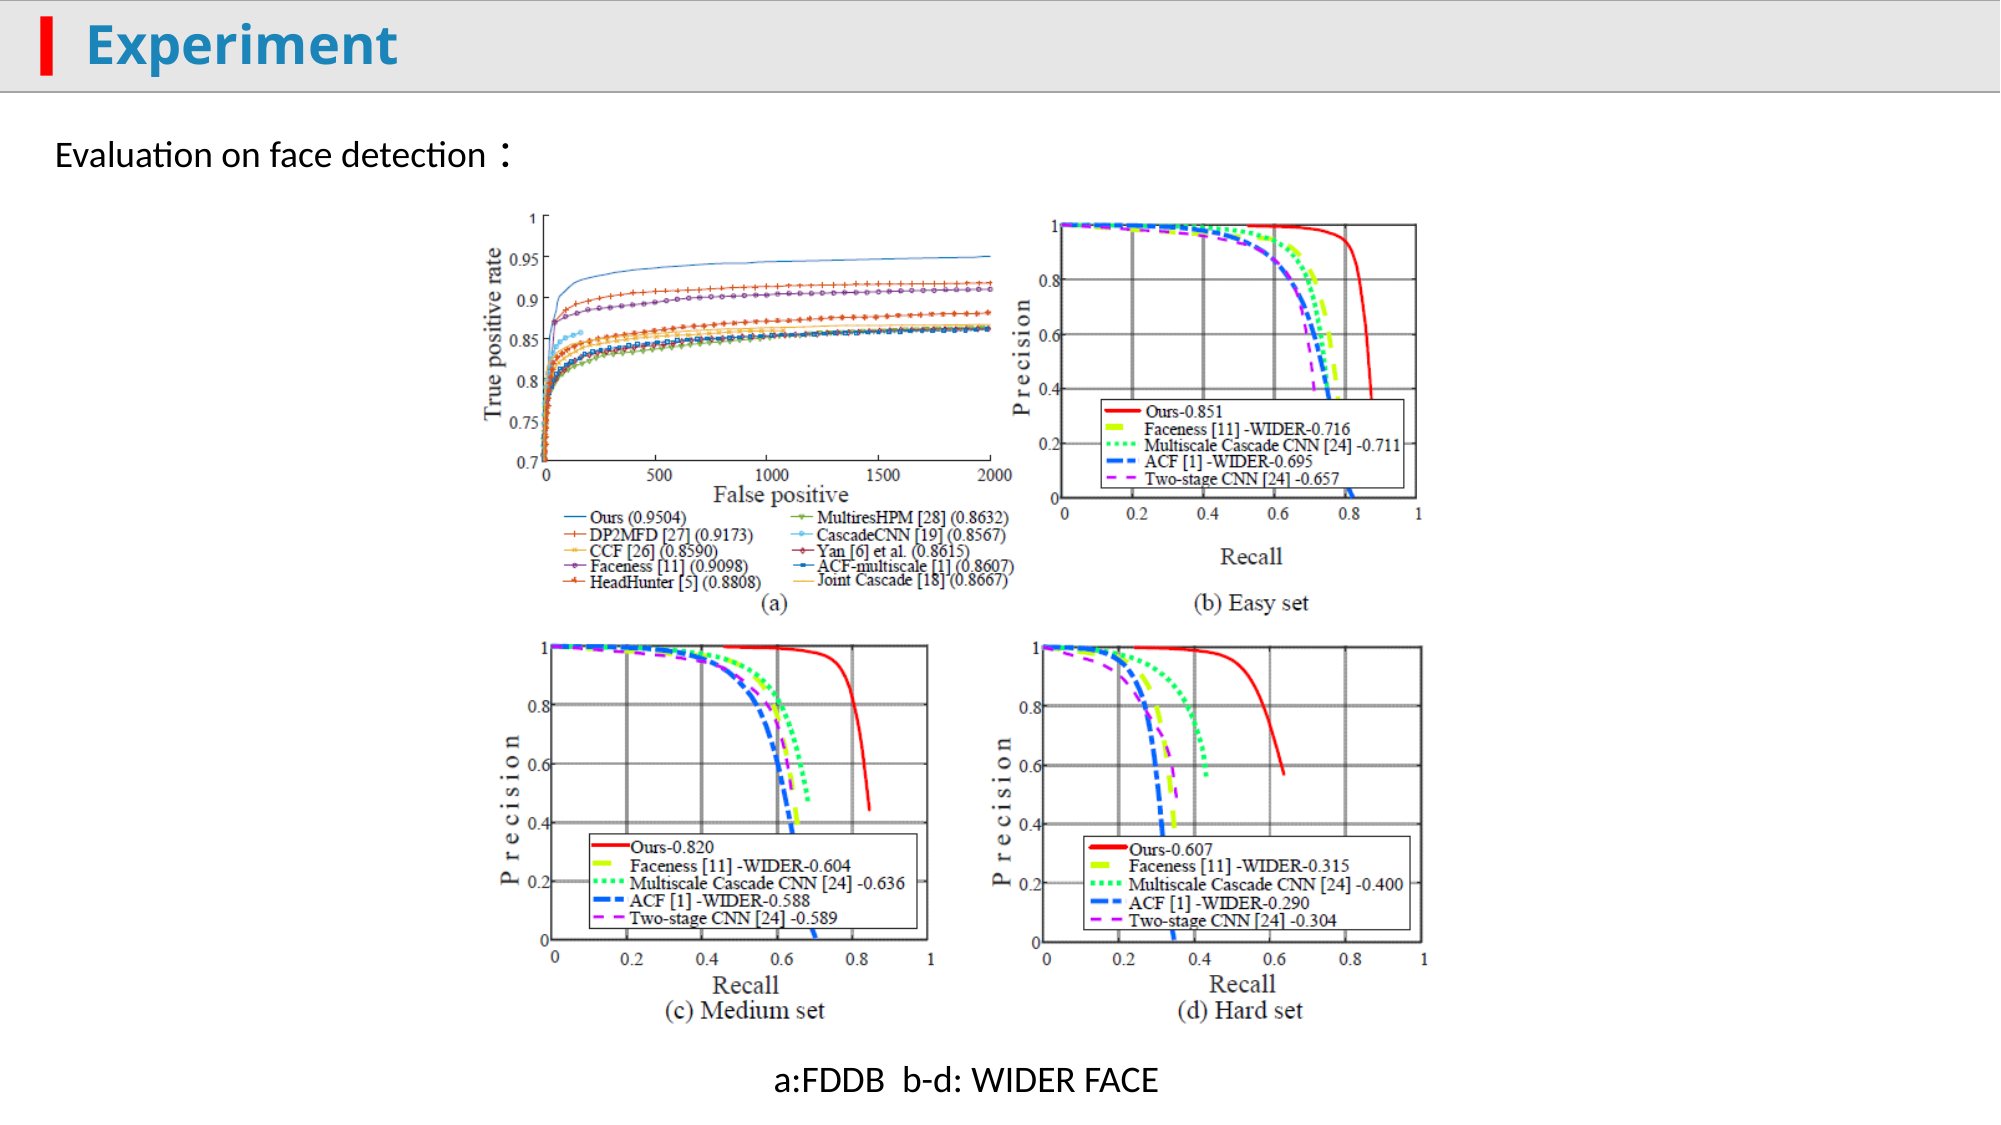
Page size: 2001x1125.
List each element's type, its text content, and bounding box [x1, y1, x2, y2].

text_box [0, 0, 70, 93]
text_box [39, 15, 54, 77]
text_box a:FDDB b-d: WIDER FACE [758, 1030, 1192, 1108]
text_box Evaluation on face detection： [40, 105, 862, 183]
text_box Experiment [70, 0, 2000, 102]
picture [467, 180, 1483, 1030]
